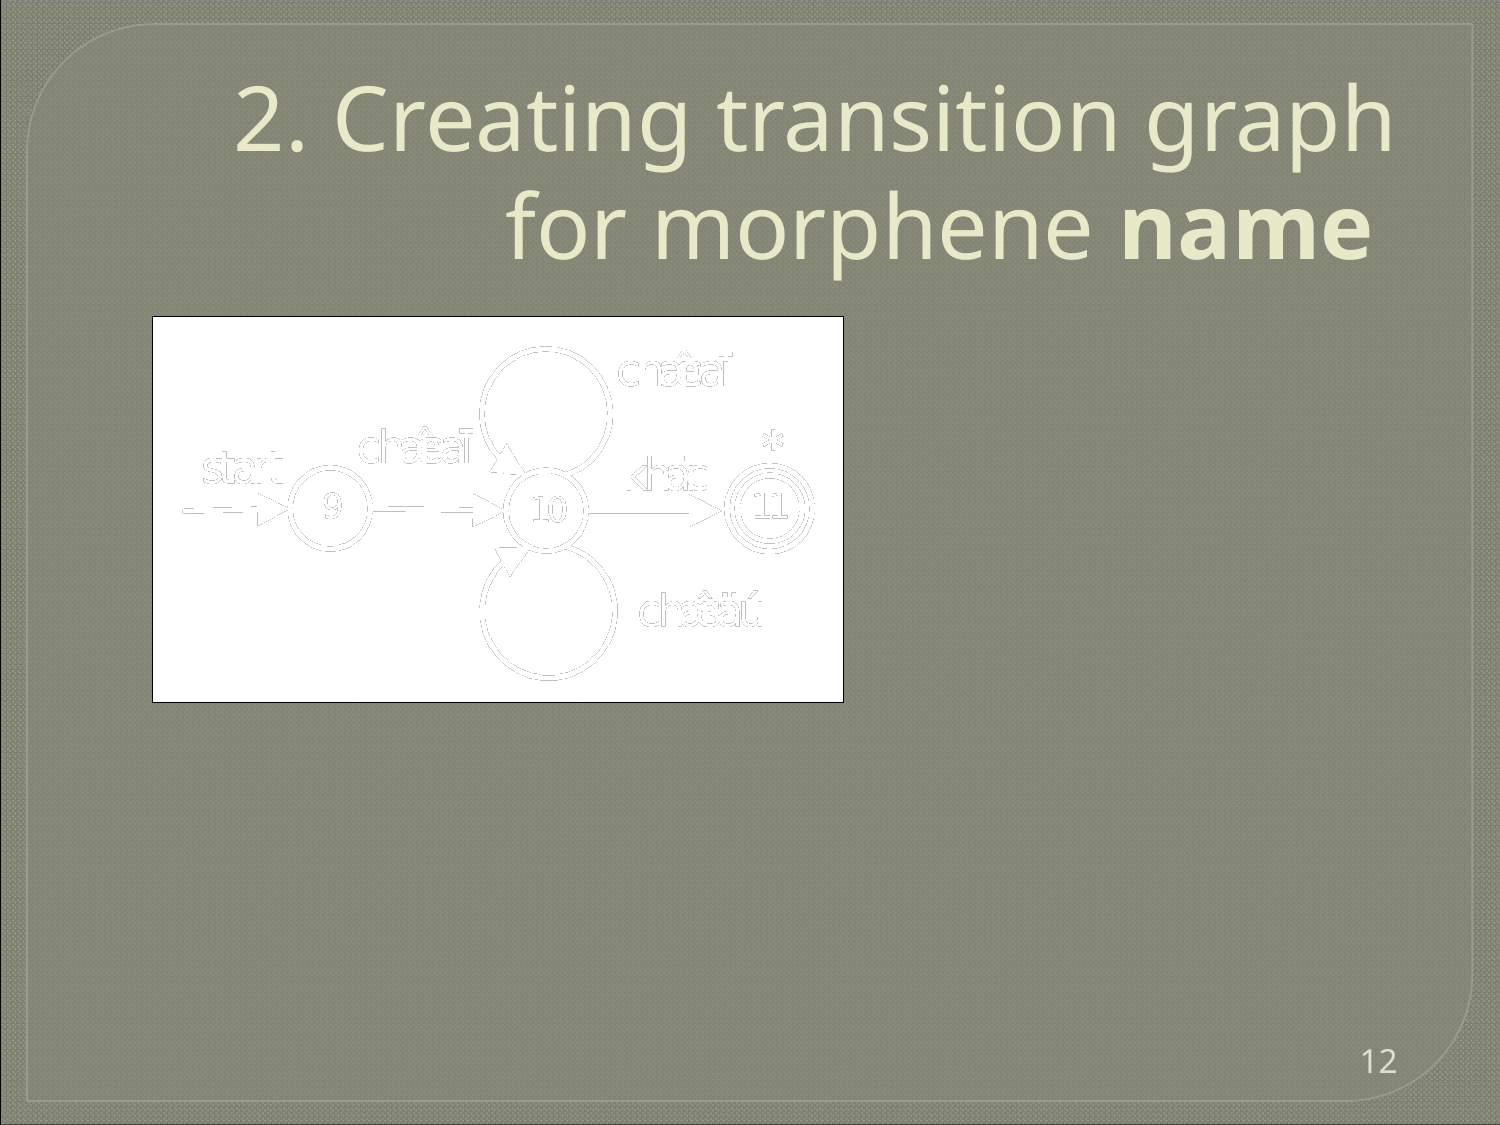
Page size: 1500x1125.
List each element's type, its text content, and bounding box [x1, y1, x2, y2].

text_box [152, 316, 844, 704]
picture [0, 0, 1500, 1125]
text_box ‹#› [1099, 1024, 1413, 1100]
title 2. Creating transition graph for morphene name [174, 50, 1413, 285]
